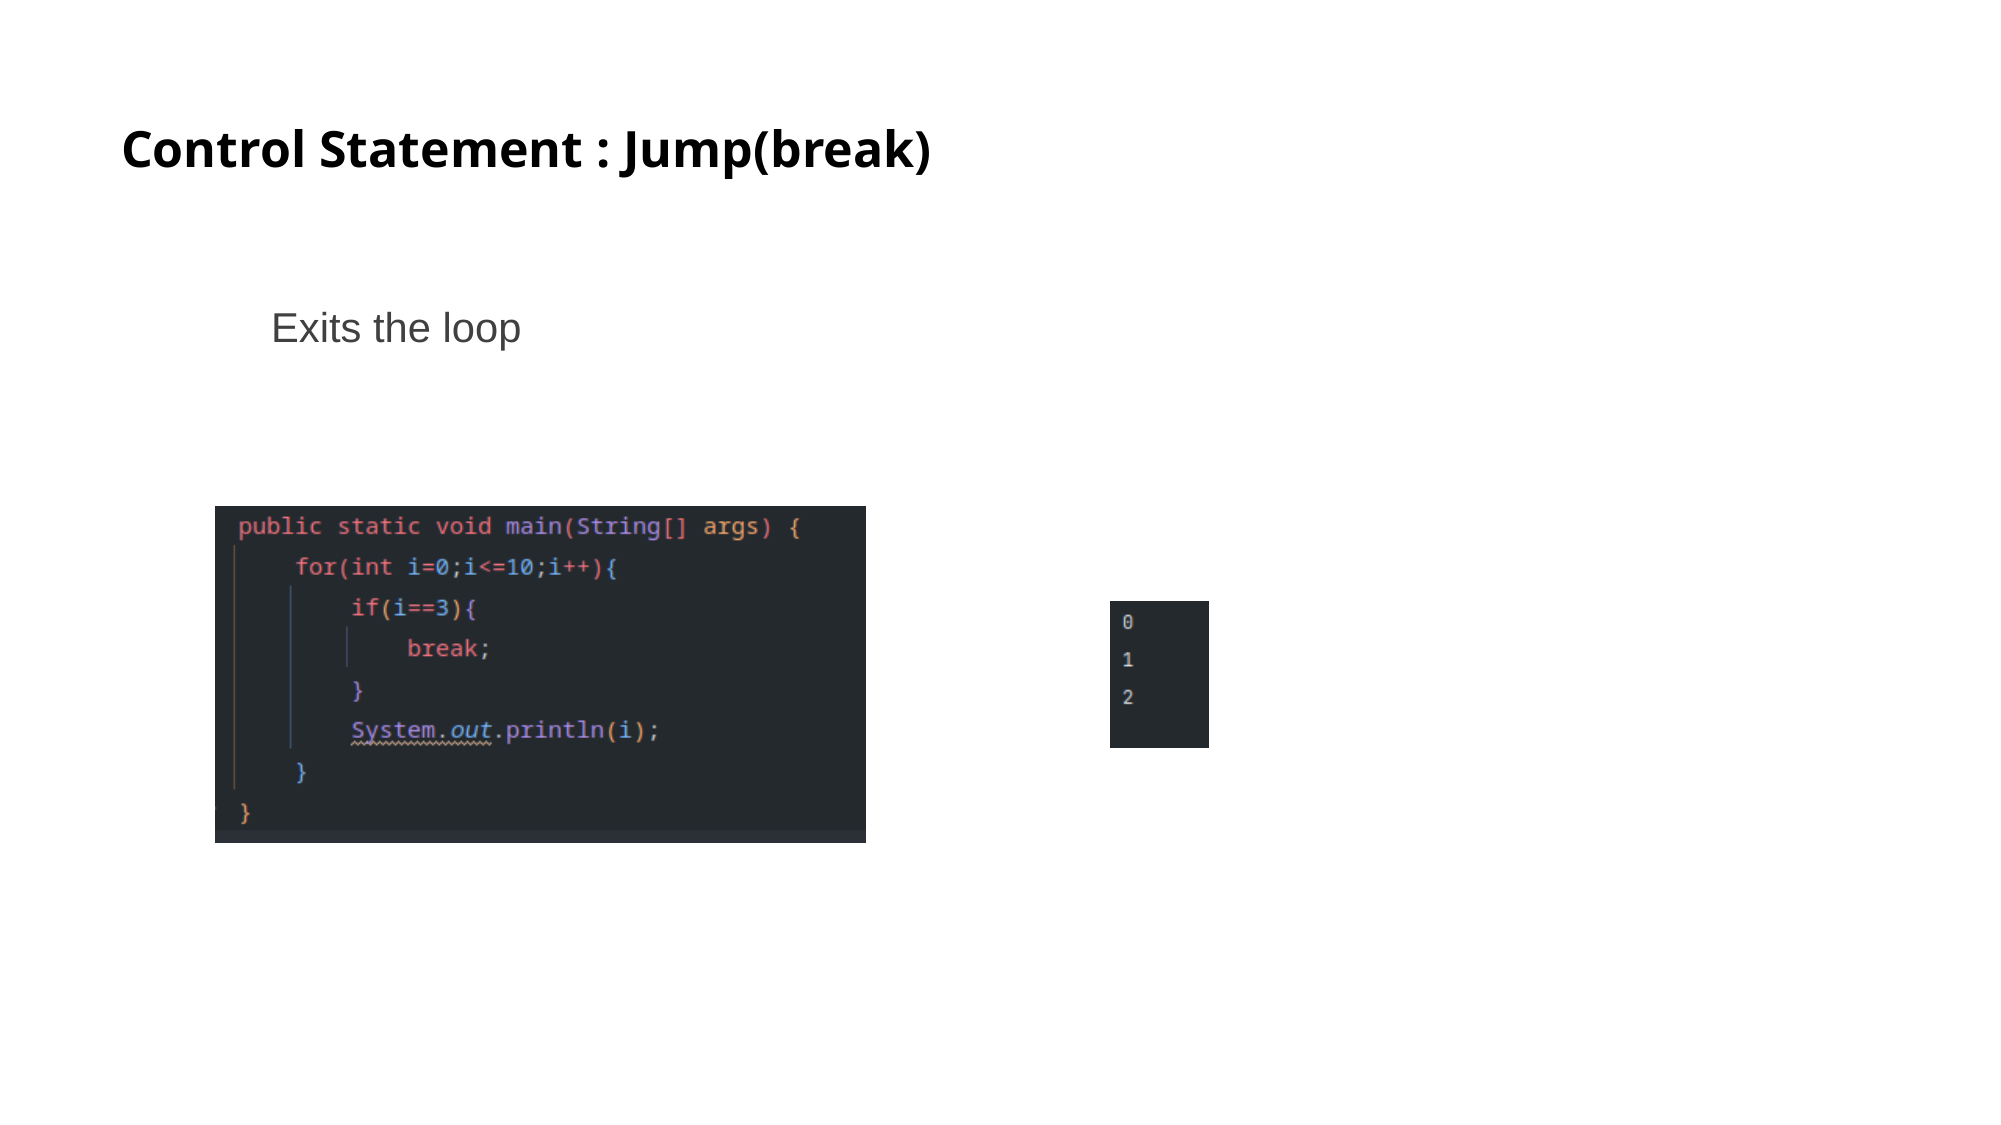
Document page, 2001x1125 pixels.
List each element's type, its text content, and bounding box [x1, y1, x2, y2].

picture [215, 506, 866, 843]
list Exits the loop [106, 299, 1832, 1014]
picture [1109, 601, 1209, 749]
title Control Statement : Jump(break) [106, 42, 1832, 260]
